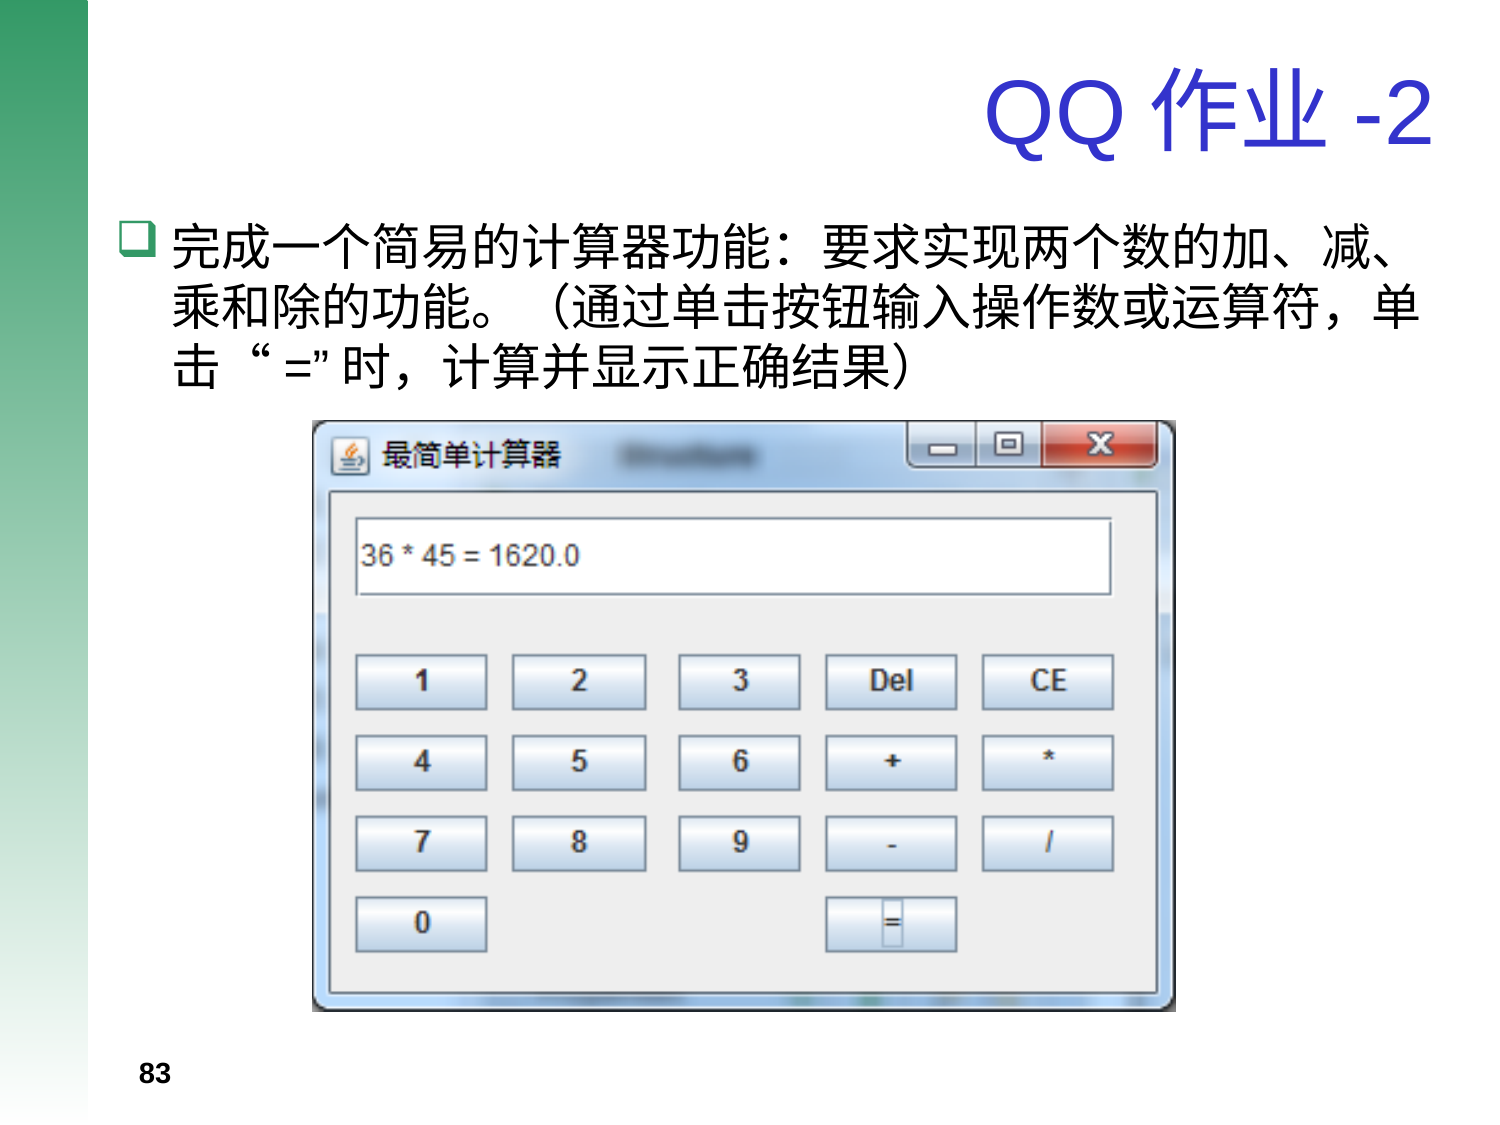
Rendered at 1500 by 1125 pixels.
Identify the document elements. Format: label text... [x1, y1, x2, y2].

list 完成一个简易的计算器功能：要求实现两个数的加、减、乘和除的功能。（通过单击按钮输入操作数或运算符，单击“=”时，计算并显示正确结果） [100, 208, 1451, 480]
slide_number 83 [123, 1046, 474, 1083]
text_box QQ作业-2 [100, 42, 1451, 173]
picture [312, 420, 1176, 1013]
